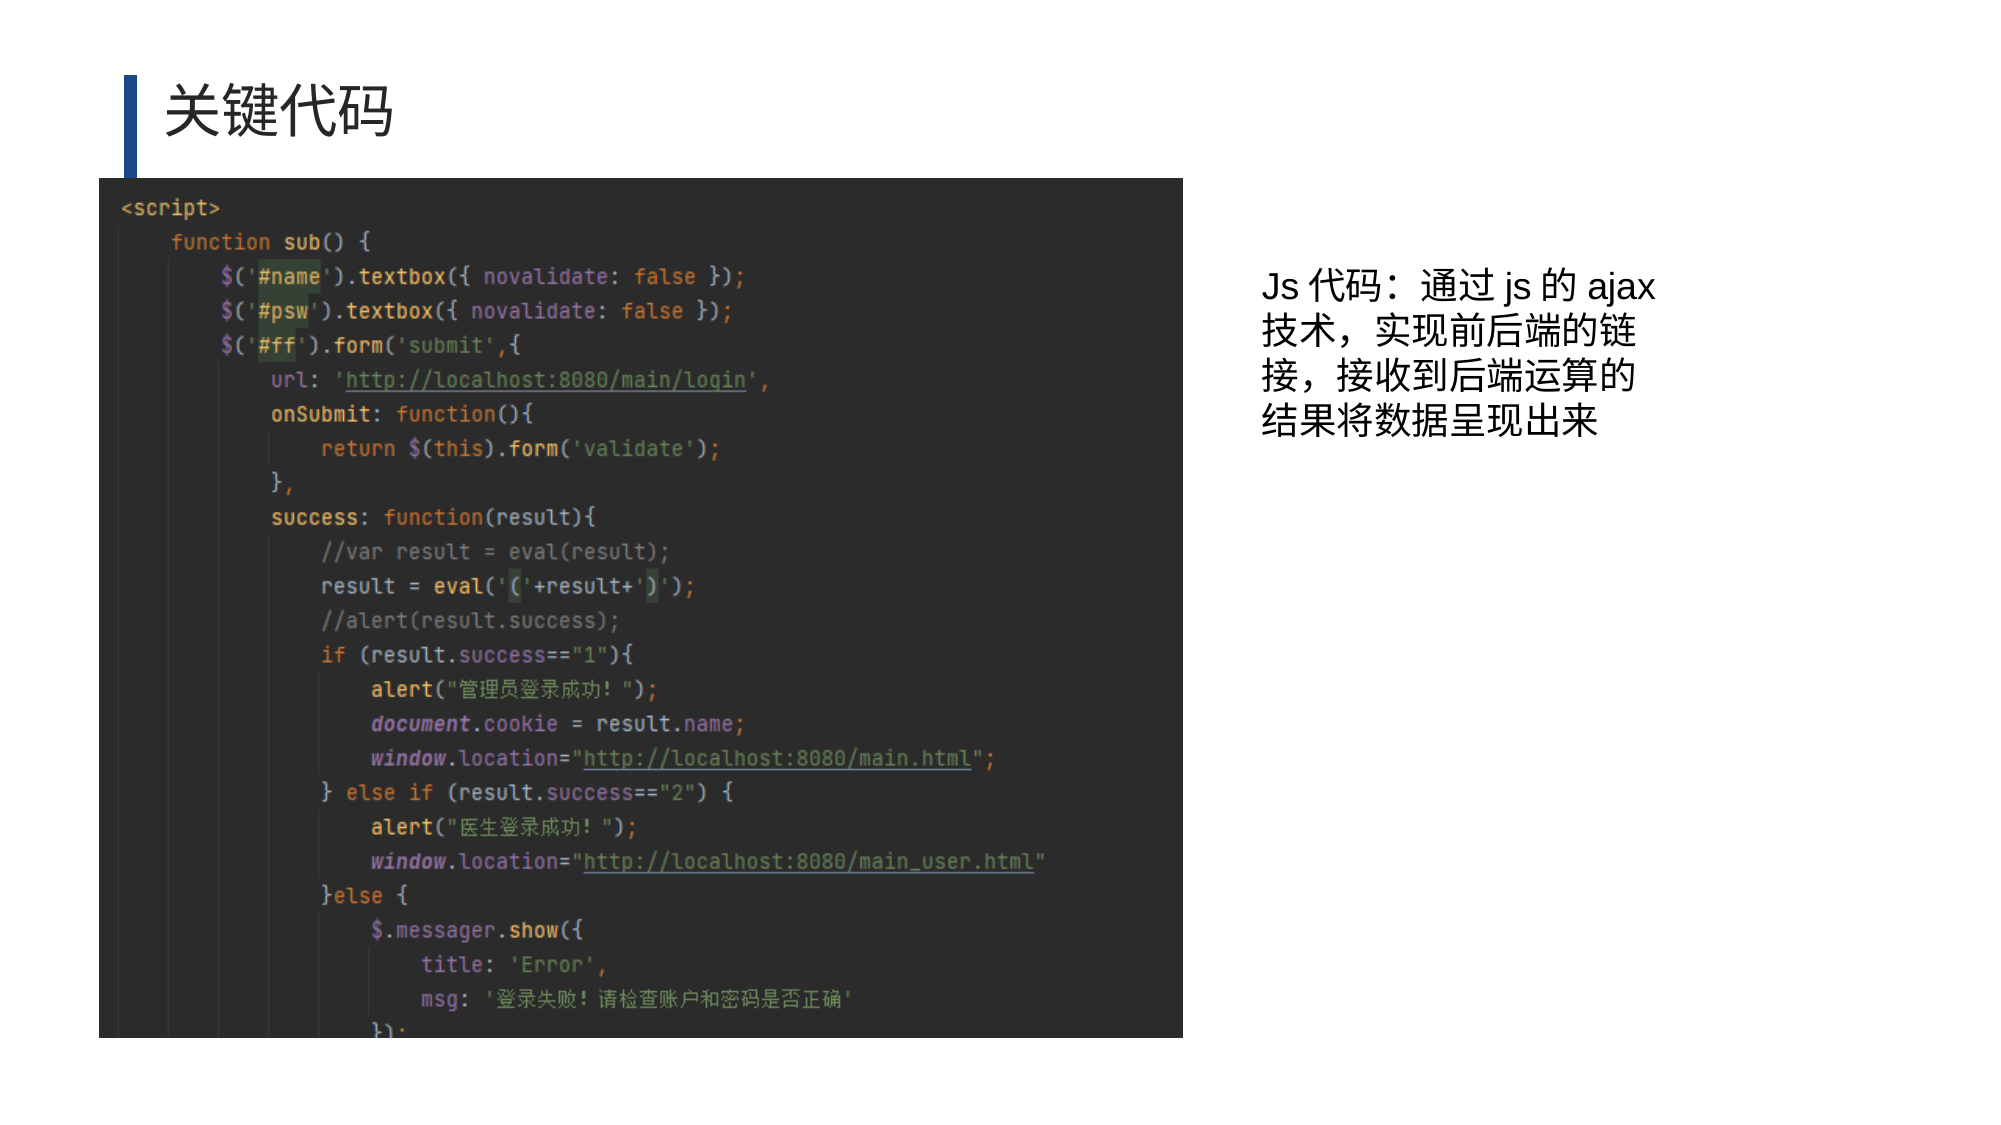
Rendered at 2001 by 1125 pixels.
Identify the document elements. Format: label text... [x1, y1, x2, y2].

picture [99, 178, 1183, 1038]
text_box Js代码：通过js的ajax技术，实现前后端的链接，接收到后端运算的结果将数据呈现出来 [1247, 254, 1685, 494]
text_box 关键代码 [148, 67, 565, 152]
